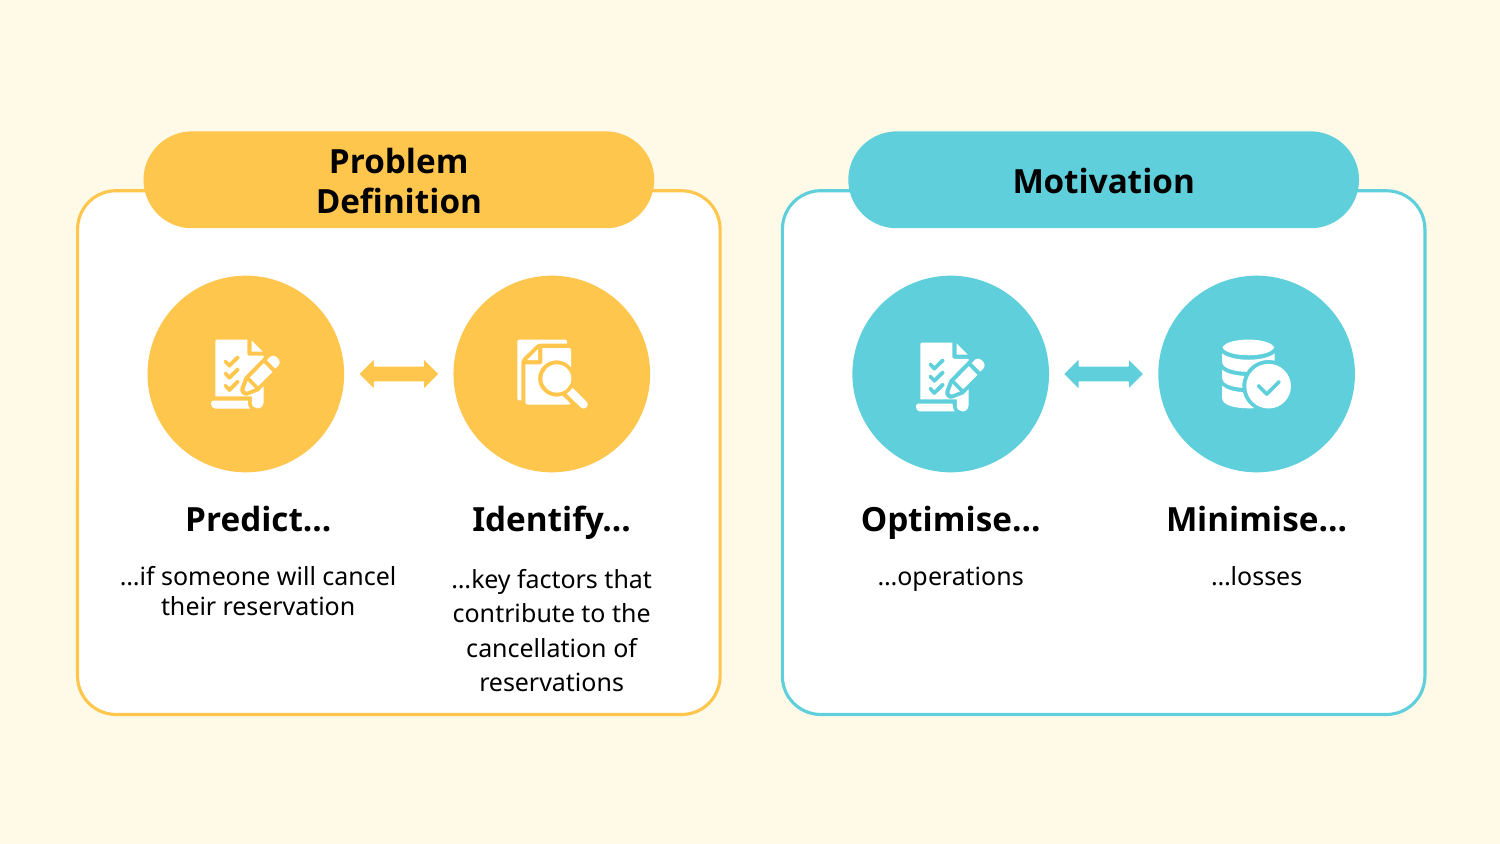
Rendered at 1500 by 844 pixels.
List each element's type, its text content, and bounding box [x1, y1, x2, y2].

text_box [782, 190, 1425, 715]
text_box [517, 339, 589, 409]
text_box [852, 275, 1050, 473]
text_box …losses [1092, 545, 1421, 606]
text_box …if someone will cancel their reservation [94, 545, 388, 636]
text_box Identify… [405, 491, 699, 543]
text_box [210, 339, 281, 409]
text_box Predict… [111, 491, 405, 545]
text_box [77, 190, 721, 715]
text_box [358, 357, 440, 391]
text_box [147, 275, 345, 473]
text_box Minimise… [1097, 491, 1416, 545]
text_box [915, 342, 986, 412]
text_box [1158, 275, 1355, 473]
text_box …key factors that contribute to the cancellation of reservations [388, 543, 716, 712]
text_box Optimise… [804, 491, 1097, 545]
text_box Problem Definition [212, 152, 586, 207]
text_box [453, 275, 651, 473]
text_box [848, 131, 1360, 229]
text_box [1063, 357, 1145, 391]
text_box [1221, 339, 1292, 409]
text_box Motivation [917, 152, 1290, 207]
text_box [143, 131, 655, 229]
text_box …operations [786, 545, 1092, 606]
